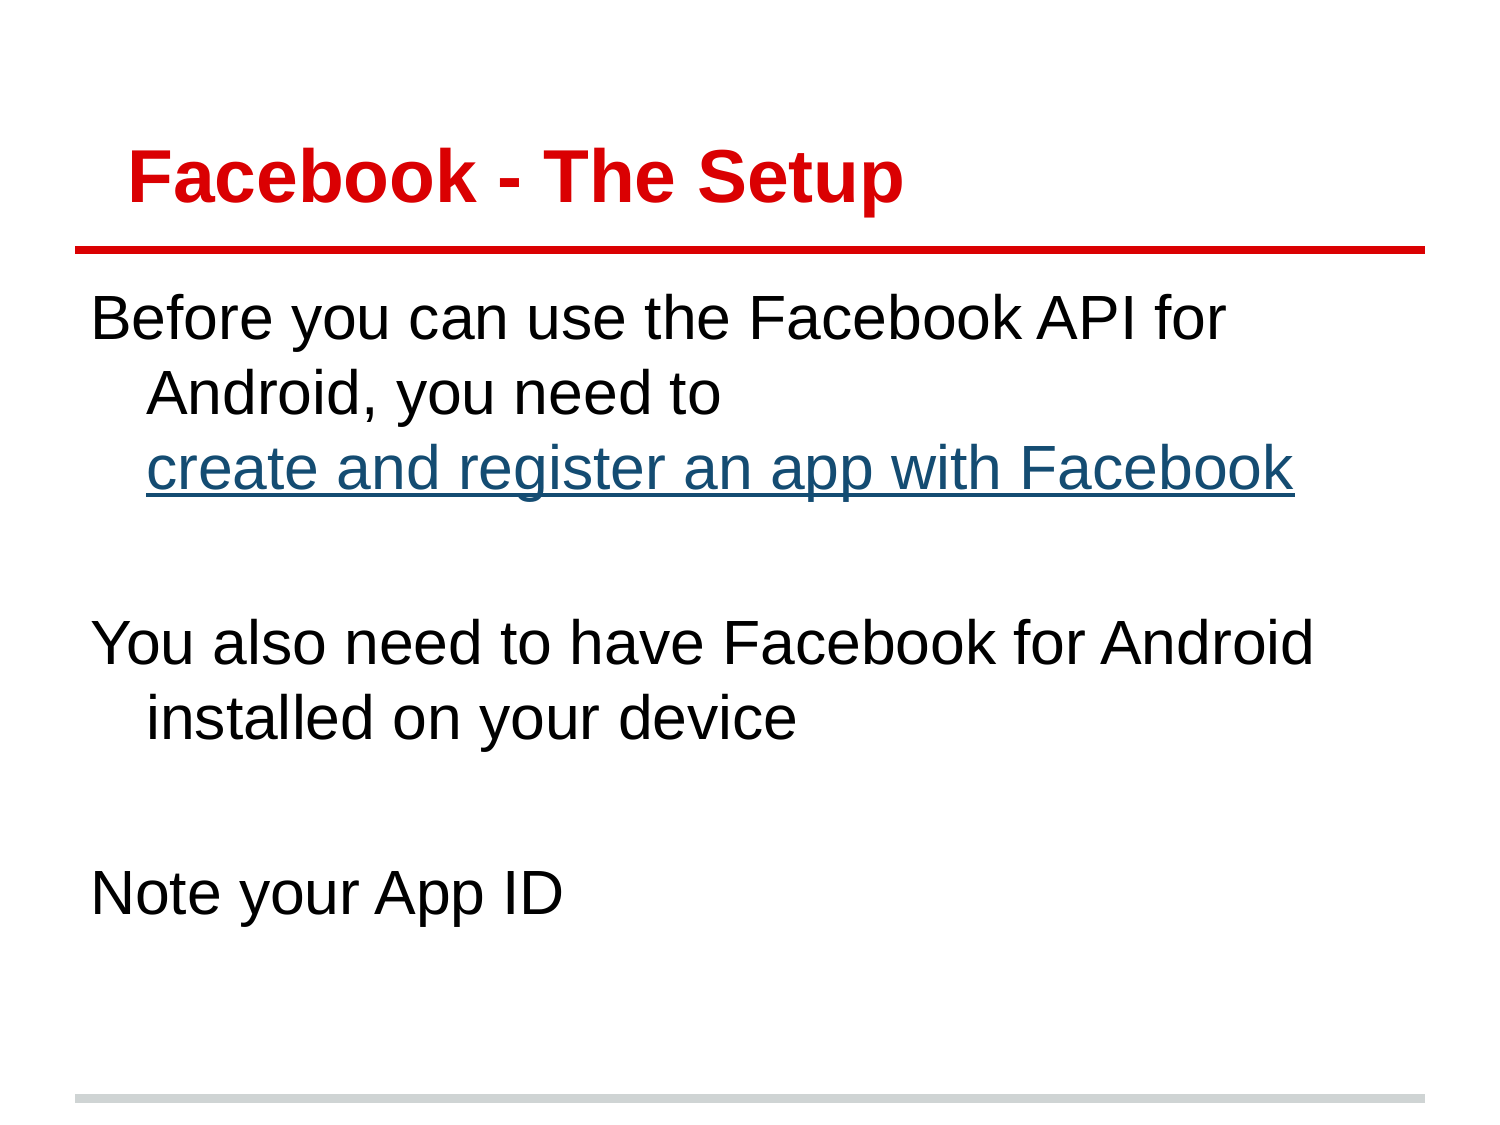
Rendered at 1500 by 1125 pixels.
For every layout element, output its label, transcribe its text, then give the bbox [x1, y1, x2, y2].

list Before you can use the Facebook API for Android, you need to create and register an app with Facebook You also need to have Facebook for Android installed on your device Note your App ID [75, 262, 1425, 1078]
title Facebook - The Setup [75, 45, 1425, 233]
